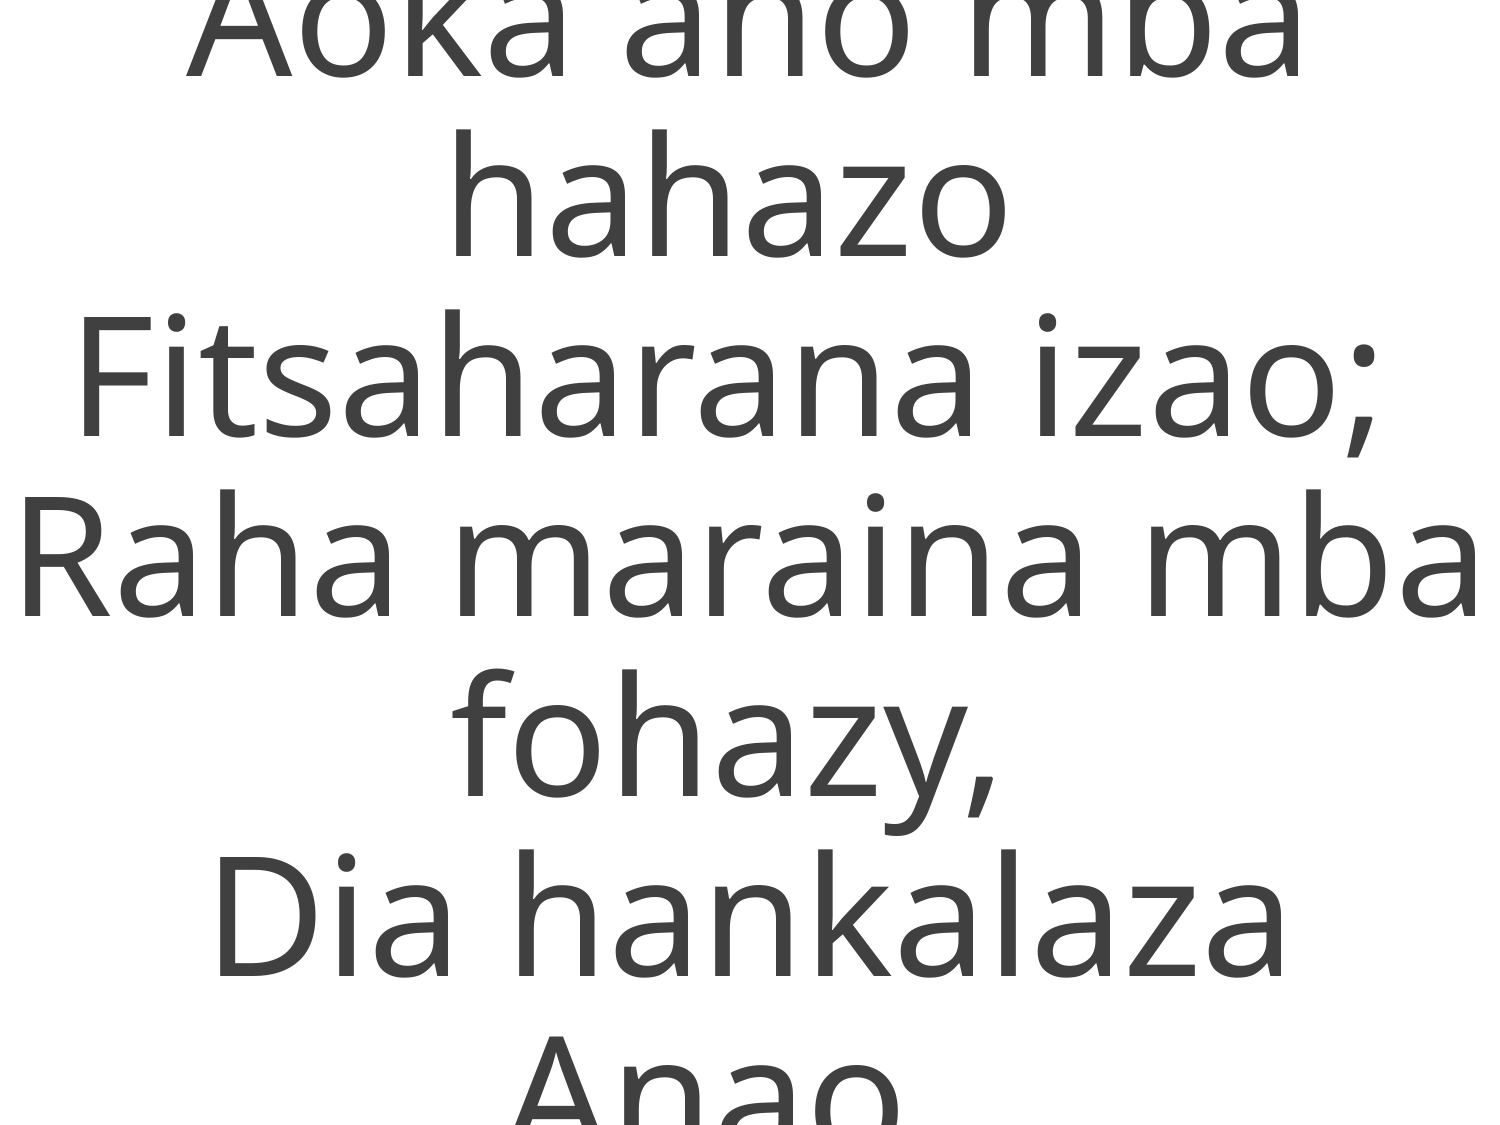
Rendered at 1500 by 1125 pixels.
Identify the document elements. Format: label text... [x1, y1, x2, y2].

title Aoka aho mba hahazo Fitsaharana izao; Raha maraina mba fohazy, Dia hankalaza Anao. [0, 453, 1500, 672]
